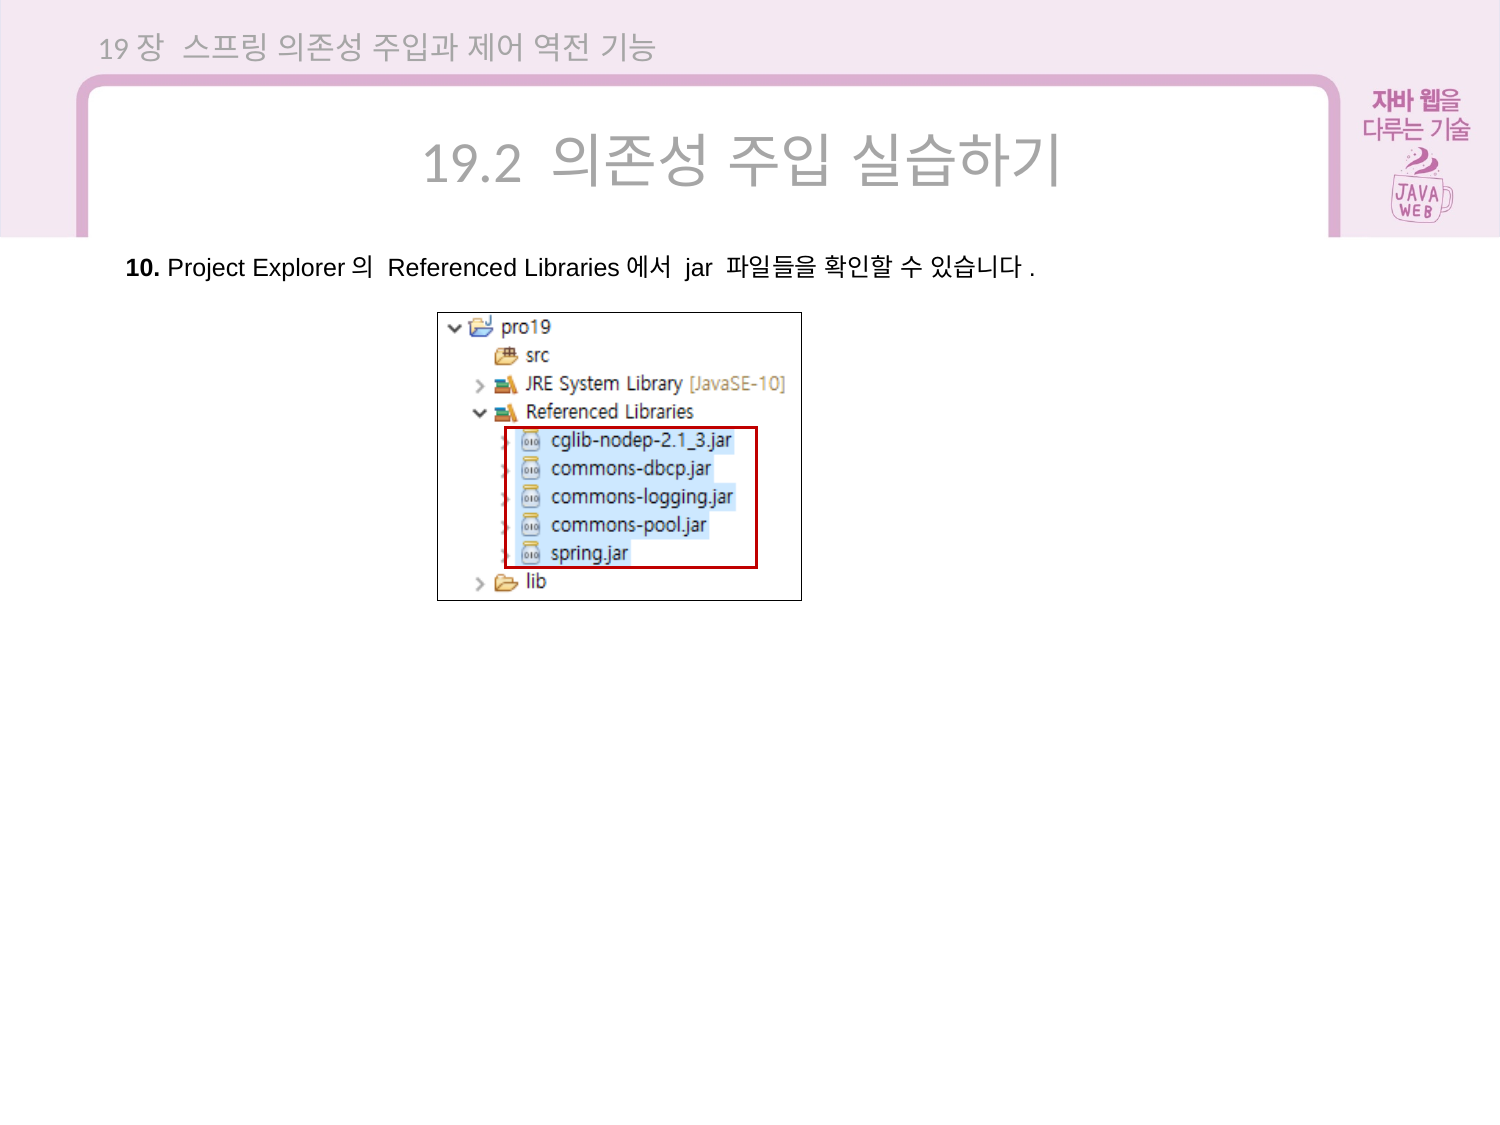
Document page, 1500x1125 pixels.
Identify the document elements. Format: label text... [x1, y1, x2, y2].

picture [0, 0, 1500, 1125]
text_box 19장 스프링 의존성 주입과 제어 역전 기능 [82, 0, 1133, 74]
text_box 19.2 의존성 주입 실습하기 [217, 117, 1268, 202]
text_box 10. Project Explorer의 Referenced Libraries에서 jar 파일들을 확인할 수 있습니다. [110, 244, 1308, 290]
